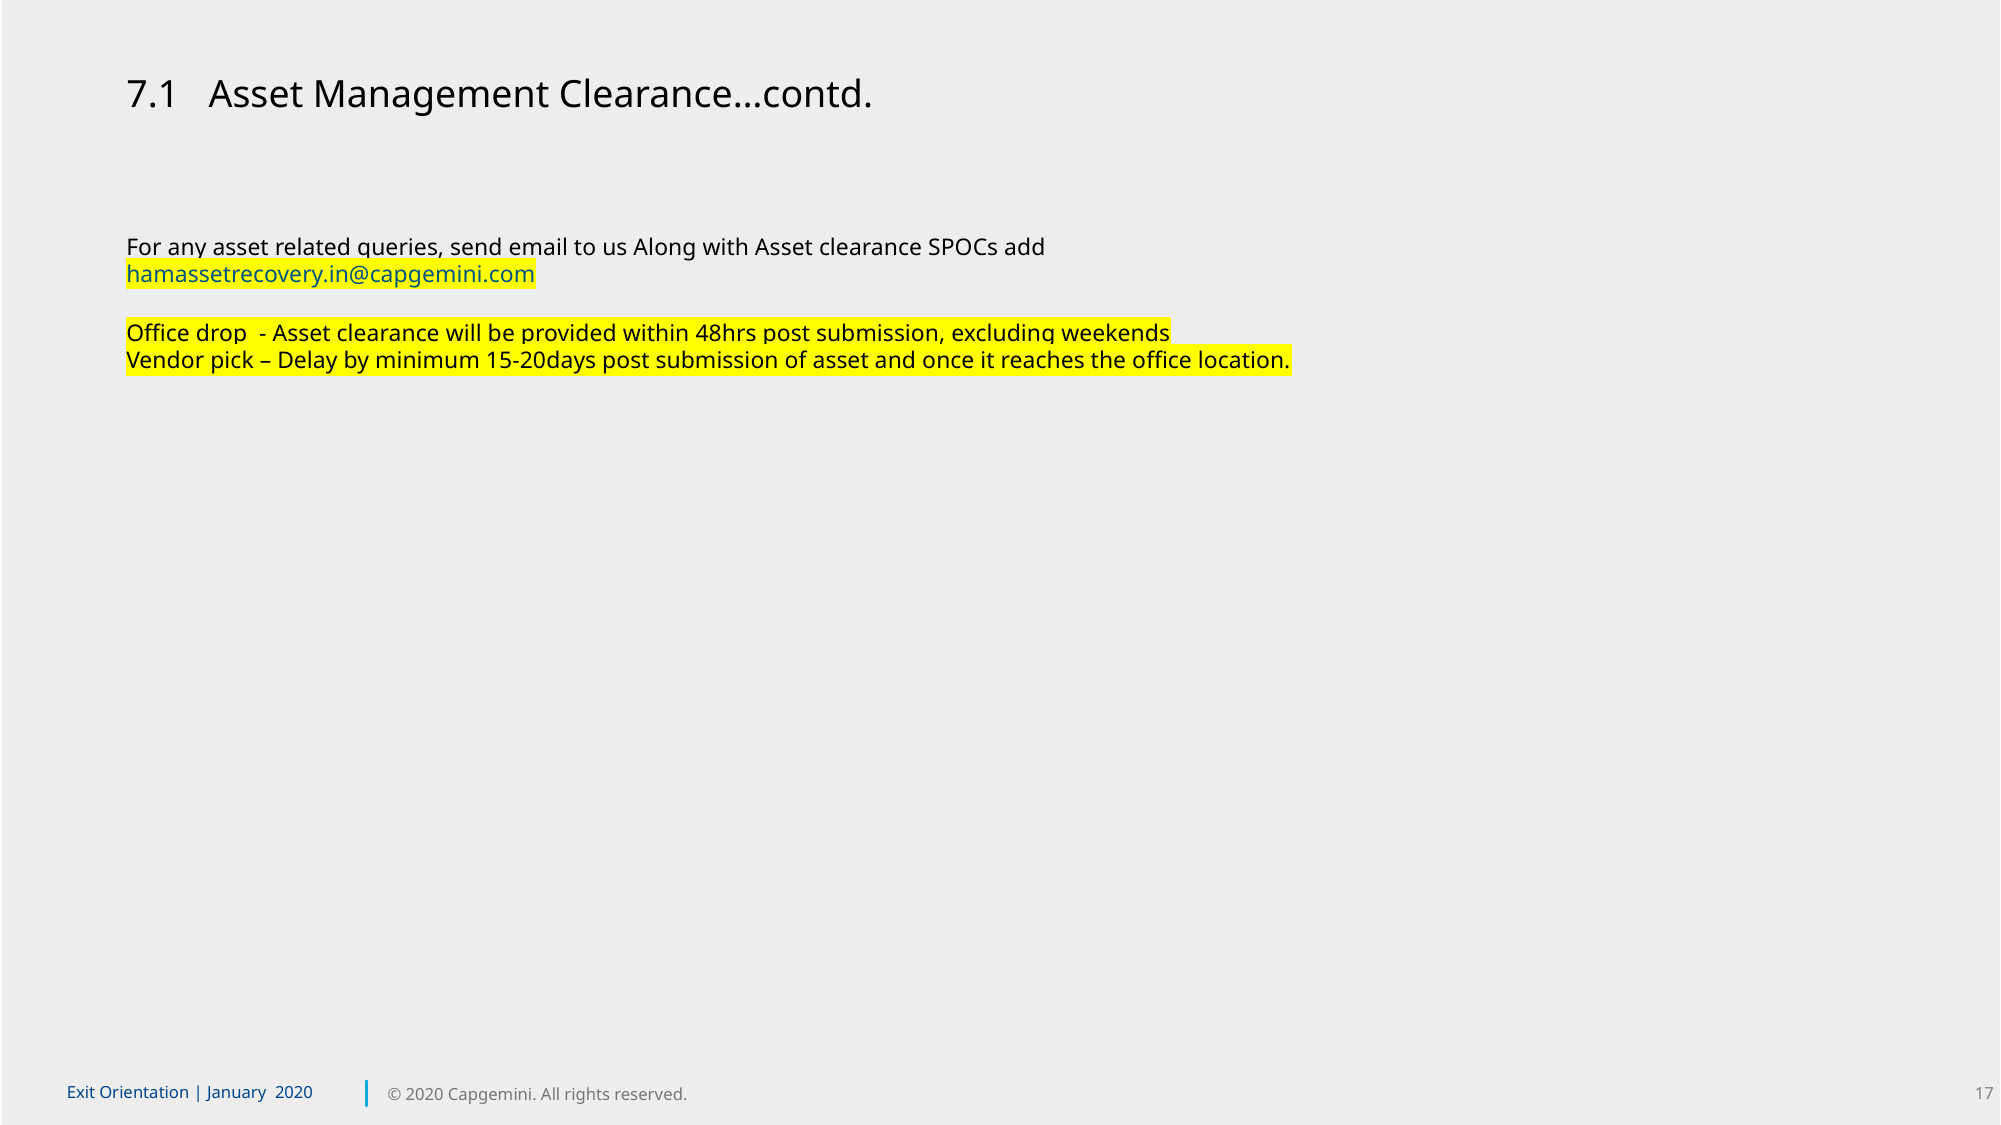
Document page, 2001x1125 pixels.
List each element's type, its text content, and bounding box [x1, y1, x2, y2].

text_box 7.1 Asset Management Clearance…contd. [111, 62, 1111, 123]
text_box For any asset related queries, send email to us Along with Asset clearance SPOCs add hamassetrecovery.in@capgemini.com Office drop - Asset clearance will be provided within 48hrs post submission, excluding weekends Vendor pick – Delay by minimum 15-20days post submission of asset and once it reaches the office location. [111, 224, 1983, 409]
